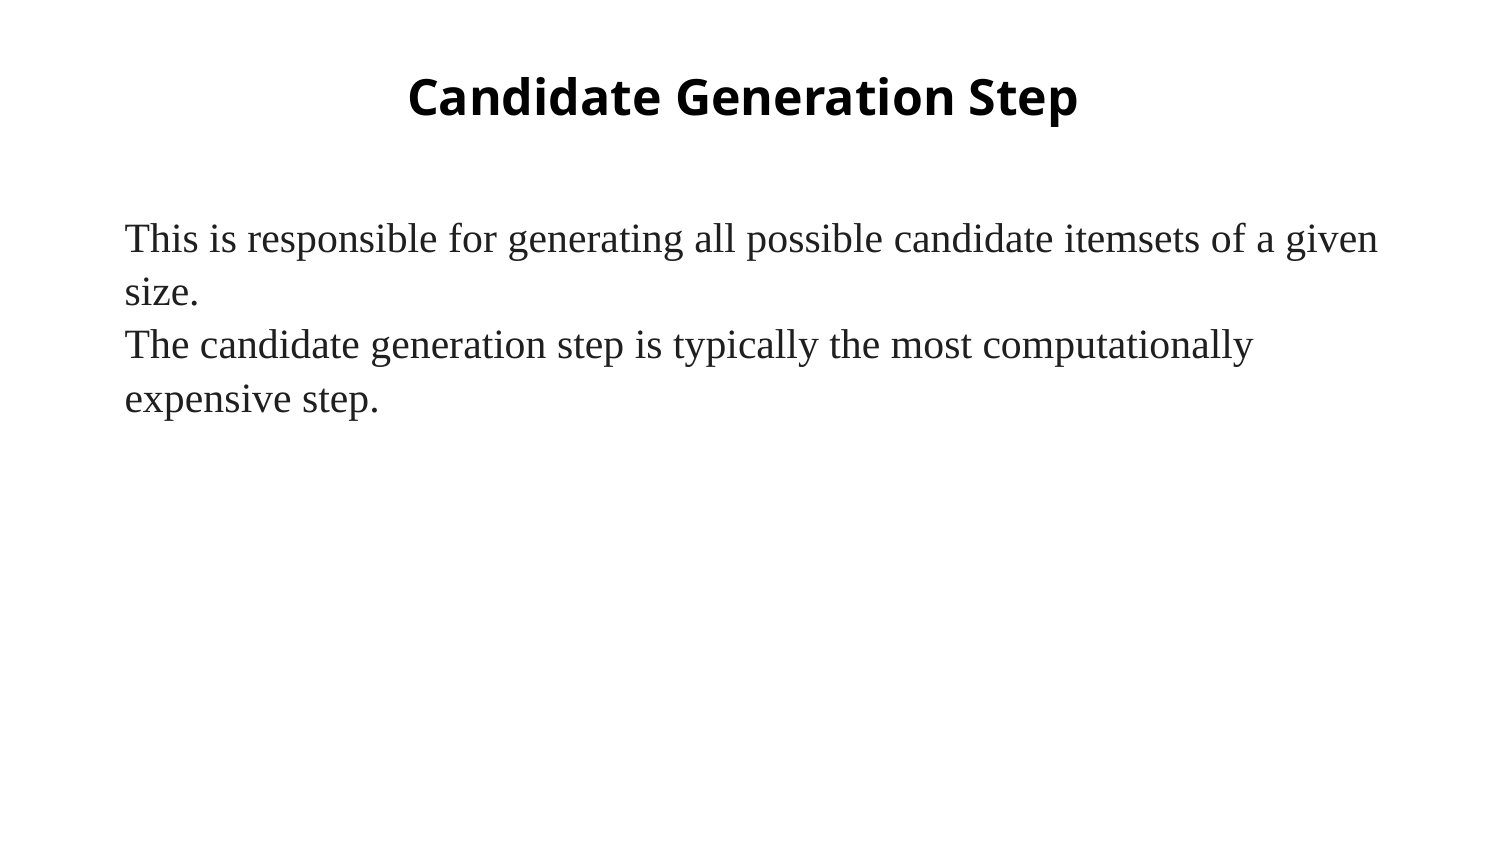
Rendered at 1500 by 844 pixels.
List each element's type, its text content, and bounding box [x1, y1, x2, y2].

title Candidate Generation Step [29, 50, 1471, 145]
text_box This is responsible for generating all possible candidate itemsets of a given size. The candidate generation step is typically the most computationally expensive step. [109, 144, 1418, 484]
